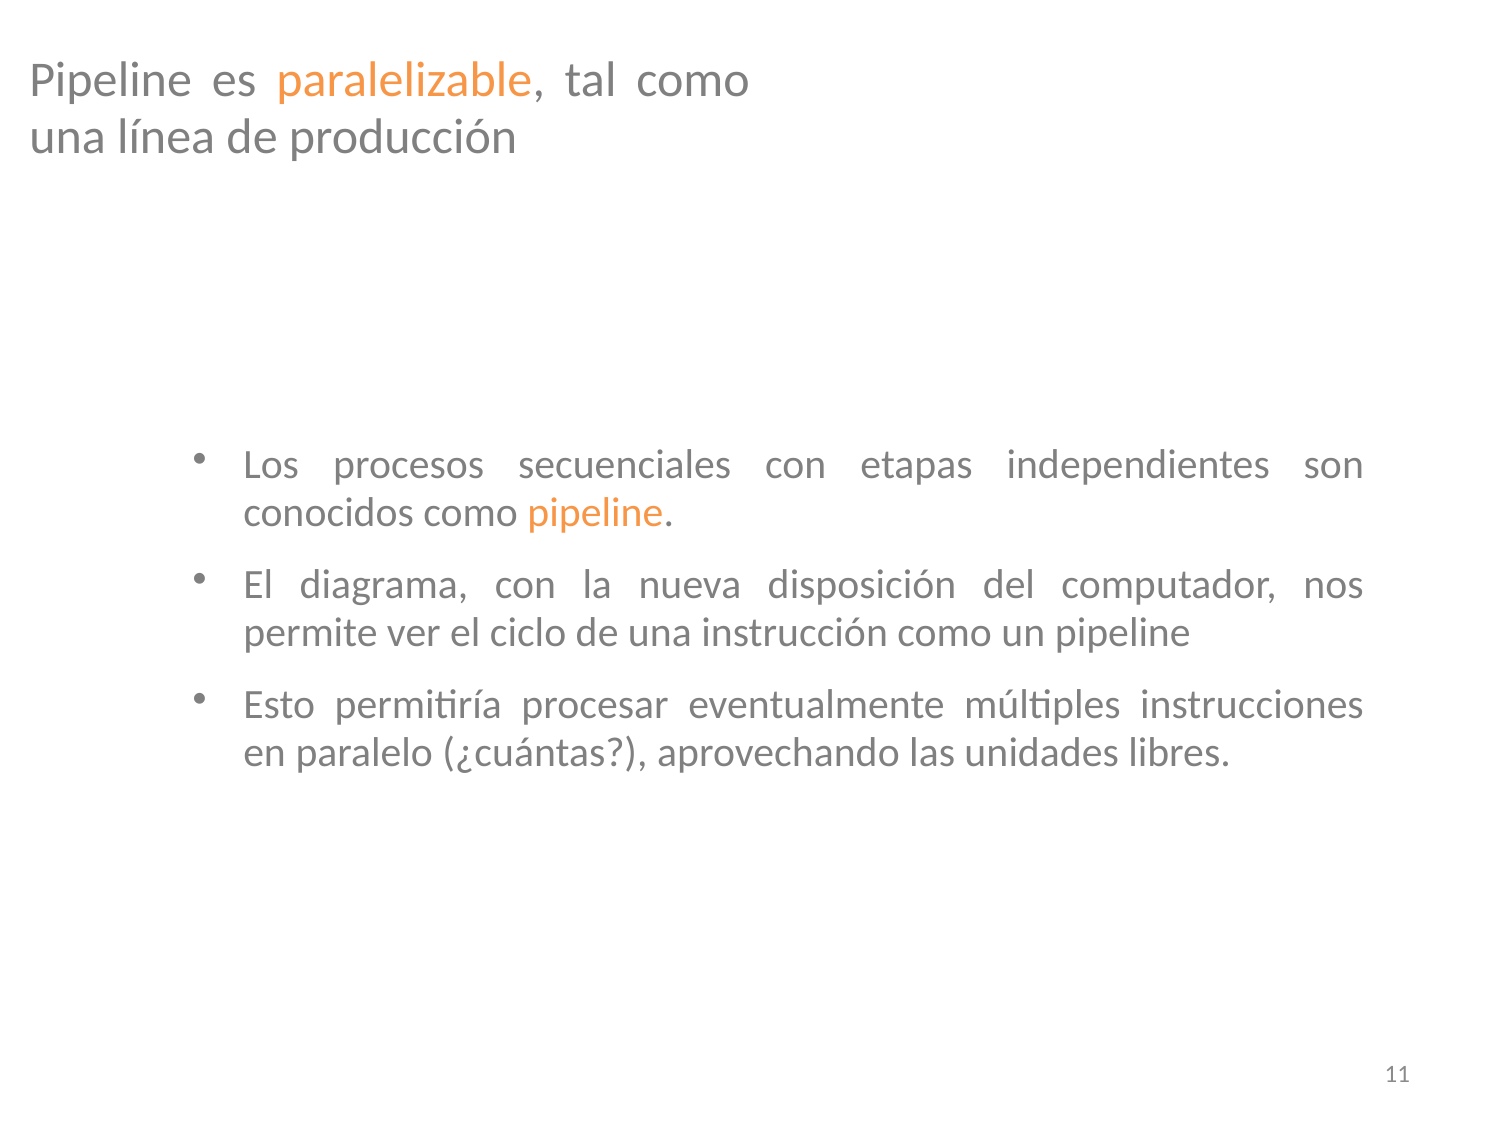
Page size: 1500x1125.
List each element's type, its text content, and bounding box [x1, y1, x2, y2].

slide_number 11 [1074, 1042, 1425, 1103]
text_box Pipeline es paralelizable, tal como una línea de producción [29, 30, 750, 185]
text_box Los procesos secuenciales con etapas independientes son conocidos como pipeline. El diagrama, con la nueva disposición del computador, nos permite ver el ciclo de una instrucción como un pipeline Esto permitiría procesar eventualmente múltiples instrucciones en paralelo (¿cuántas?), aprovechando las unidades libres. [175, 255, 1365, 961]
